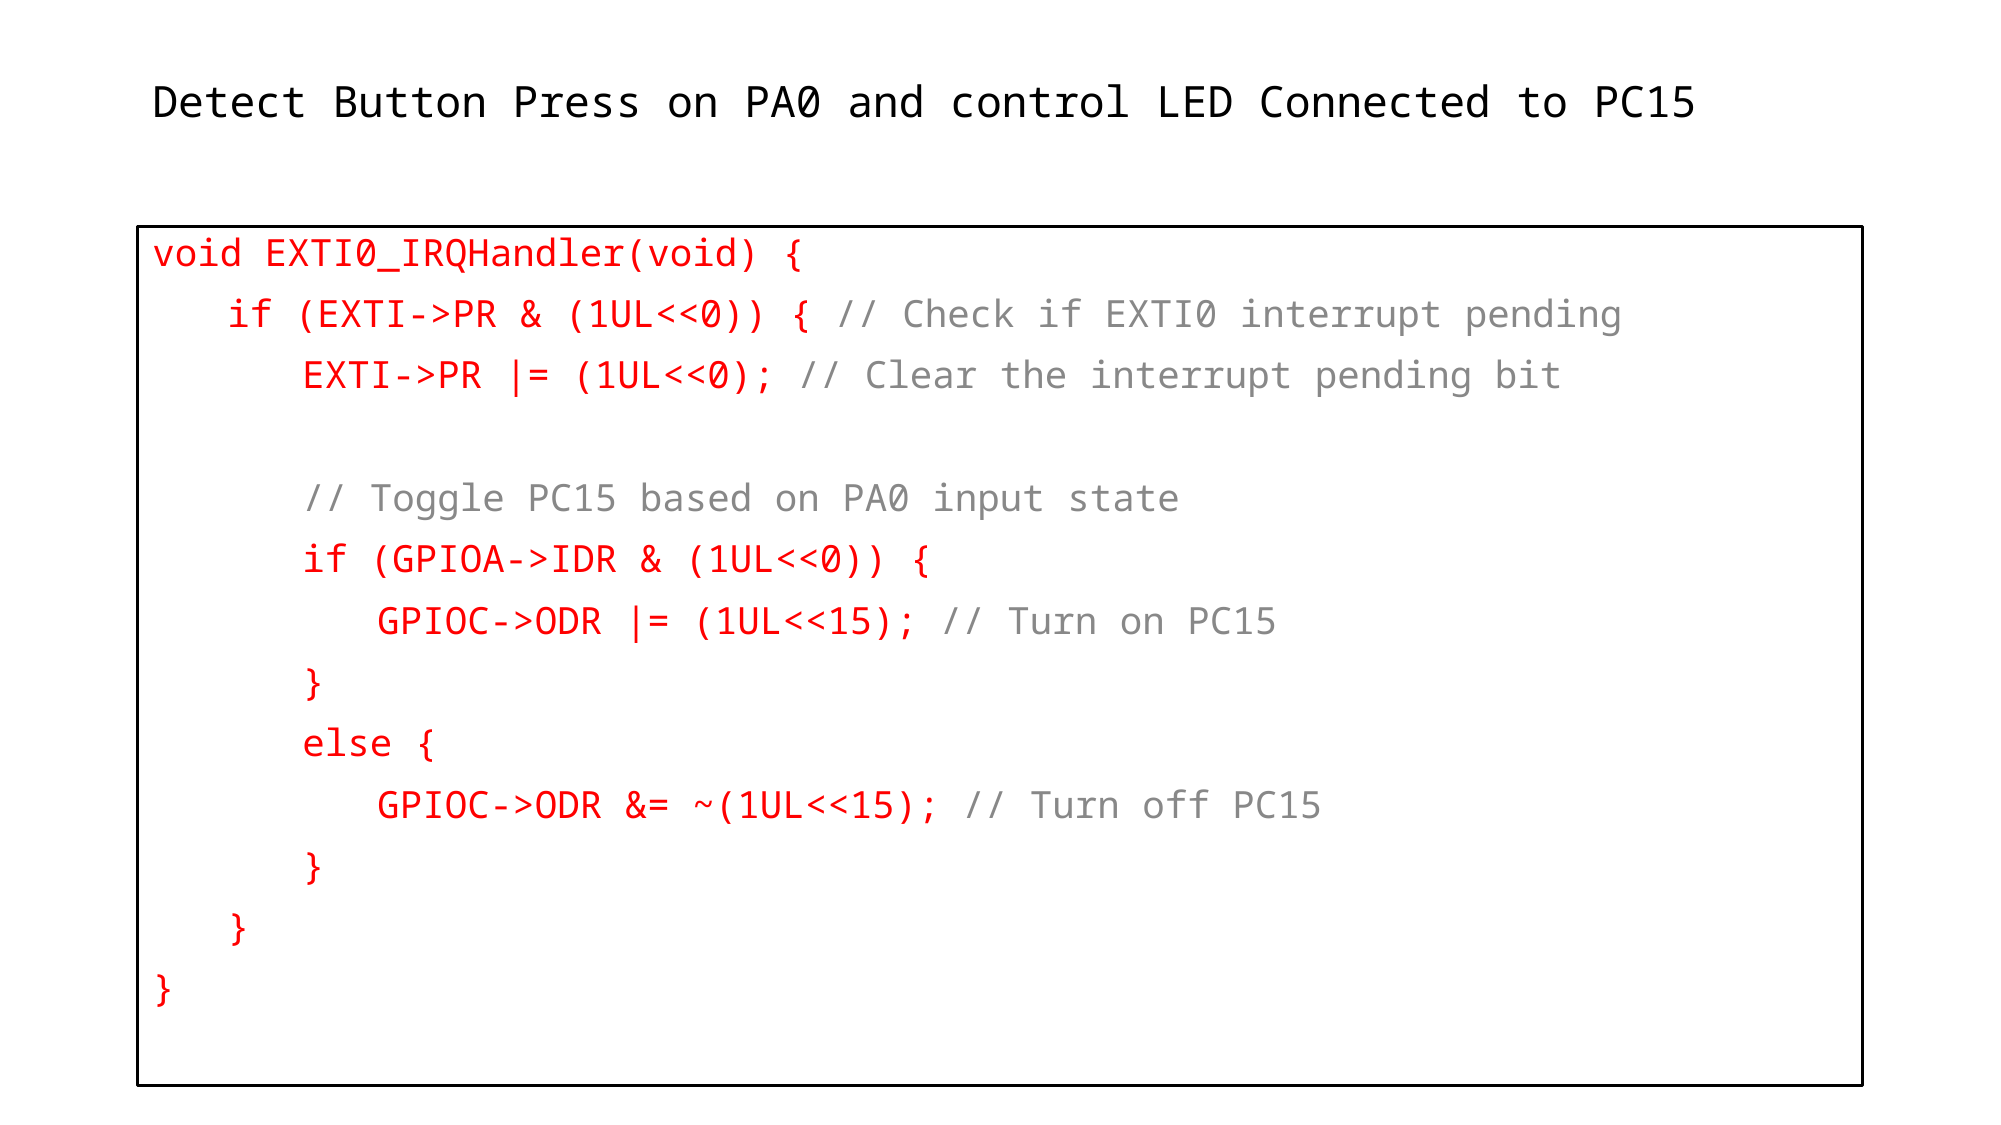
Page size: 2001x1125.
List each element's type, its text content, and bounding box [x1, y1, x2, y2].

title Detect Button Press on PA0 and control LED Connected to PC15 [137, 59, 1863, 149]
list void EXTI0_IRQHandler(void) { if (EXTI->PR & (1UL<<0)) { // Check if EXTI0 interrupt pending EXTI->PR |= (1UL<<0); // Clear the interrupt pending bit // Toggle PC15 based on PA0 input state if (GPIOA->IDR & (1UL<<0)) { GPIOC->ODR |= (1UL<<15); // Turn on PC15 } else { GPIOC->ODR &= ~(1UL<<15); // Turn off PC15 } } } [137, 226, 1863, 1086]
